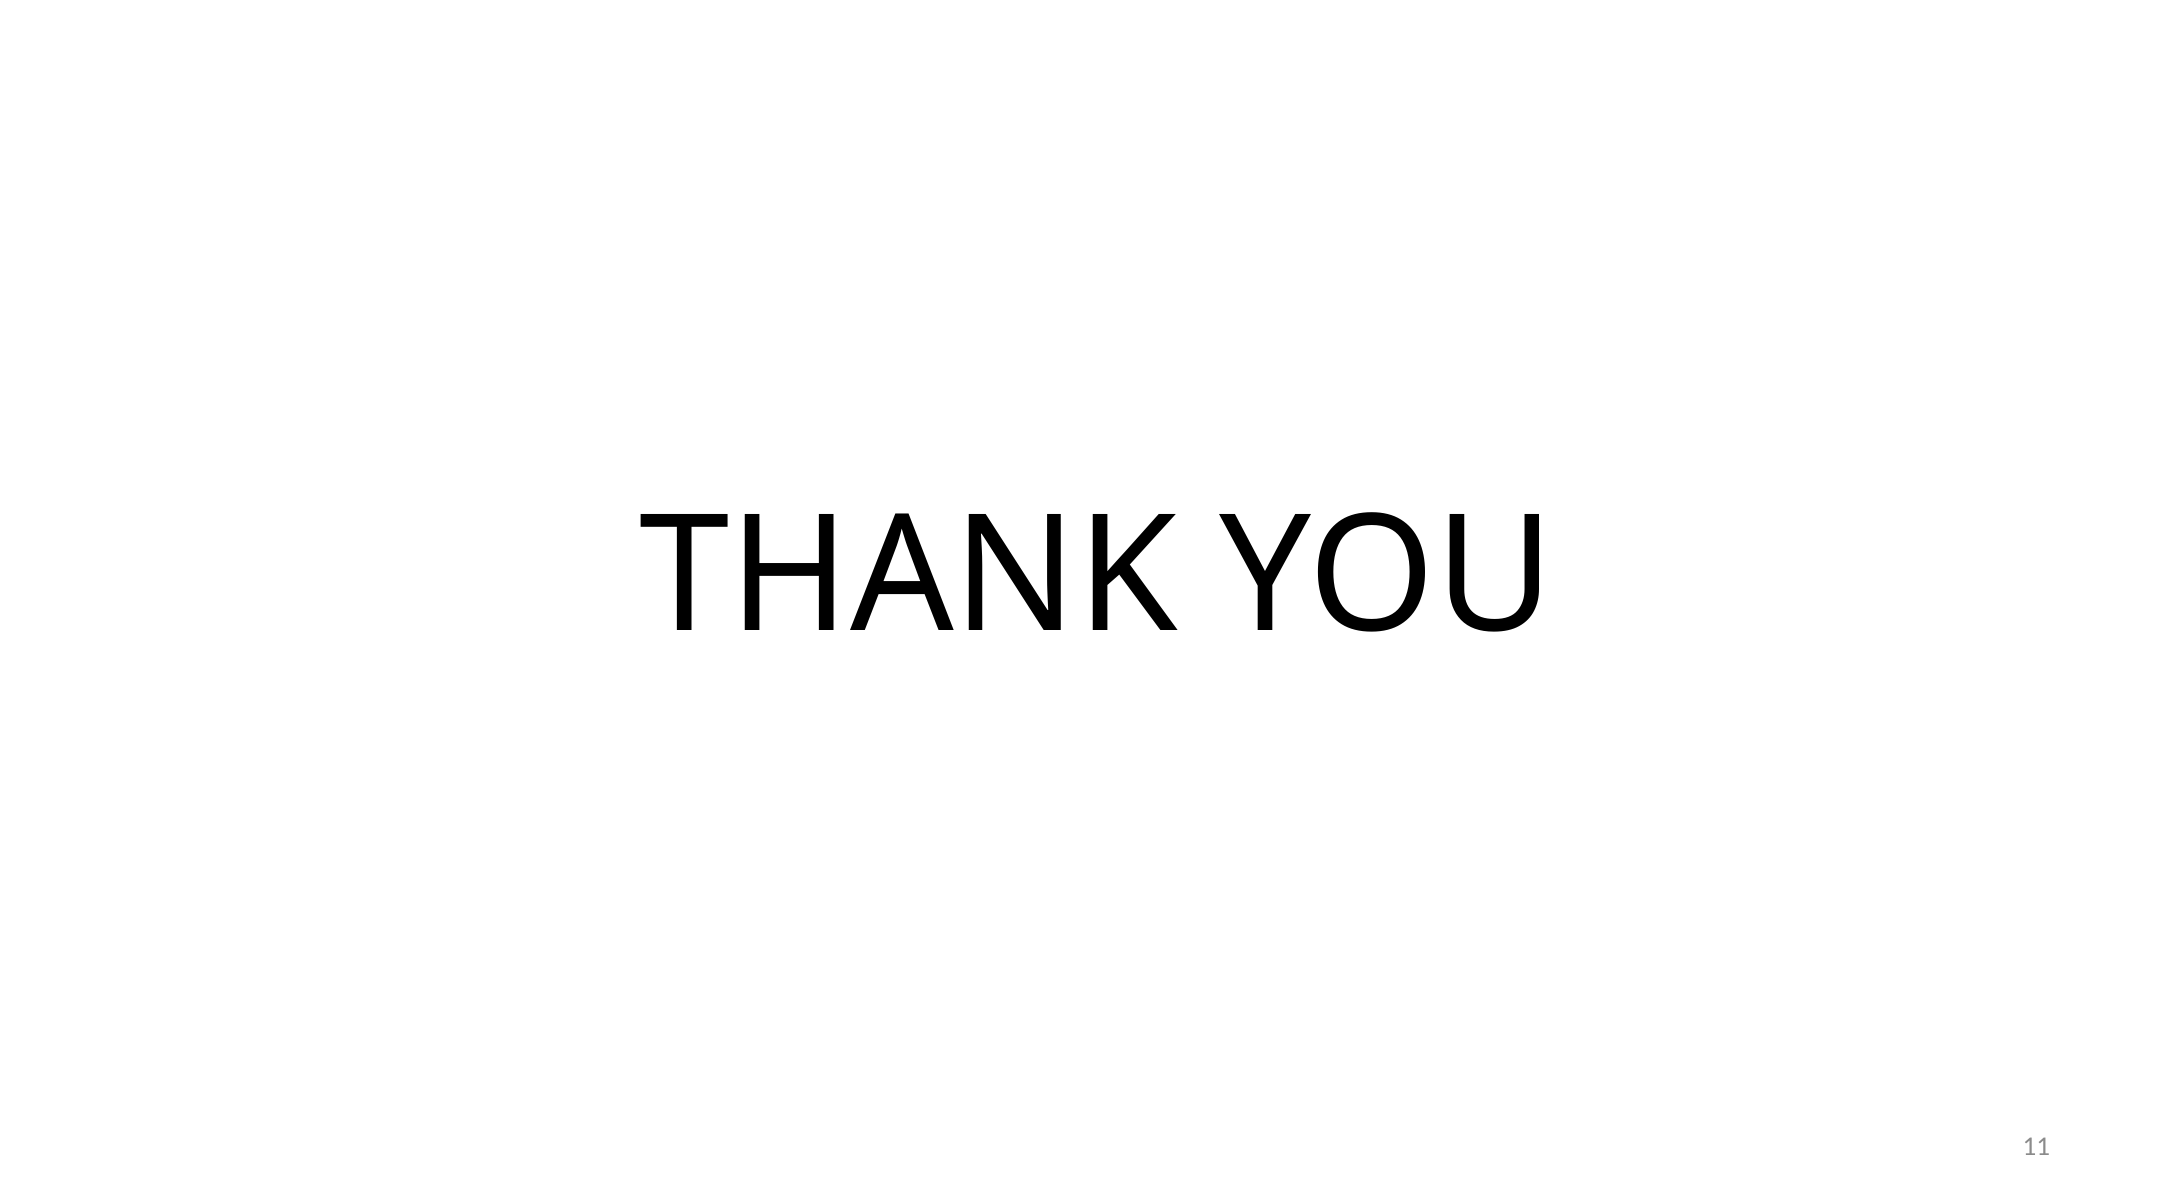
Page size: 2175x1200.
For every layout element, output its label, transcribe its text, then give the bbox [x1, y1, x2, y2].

slide_number 11 [1558, 1112, 2067, 1177]
title THANK YOU [281, 515, 1913, 616]
